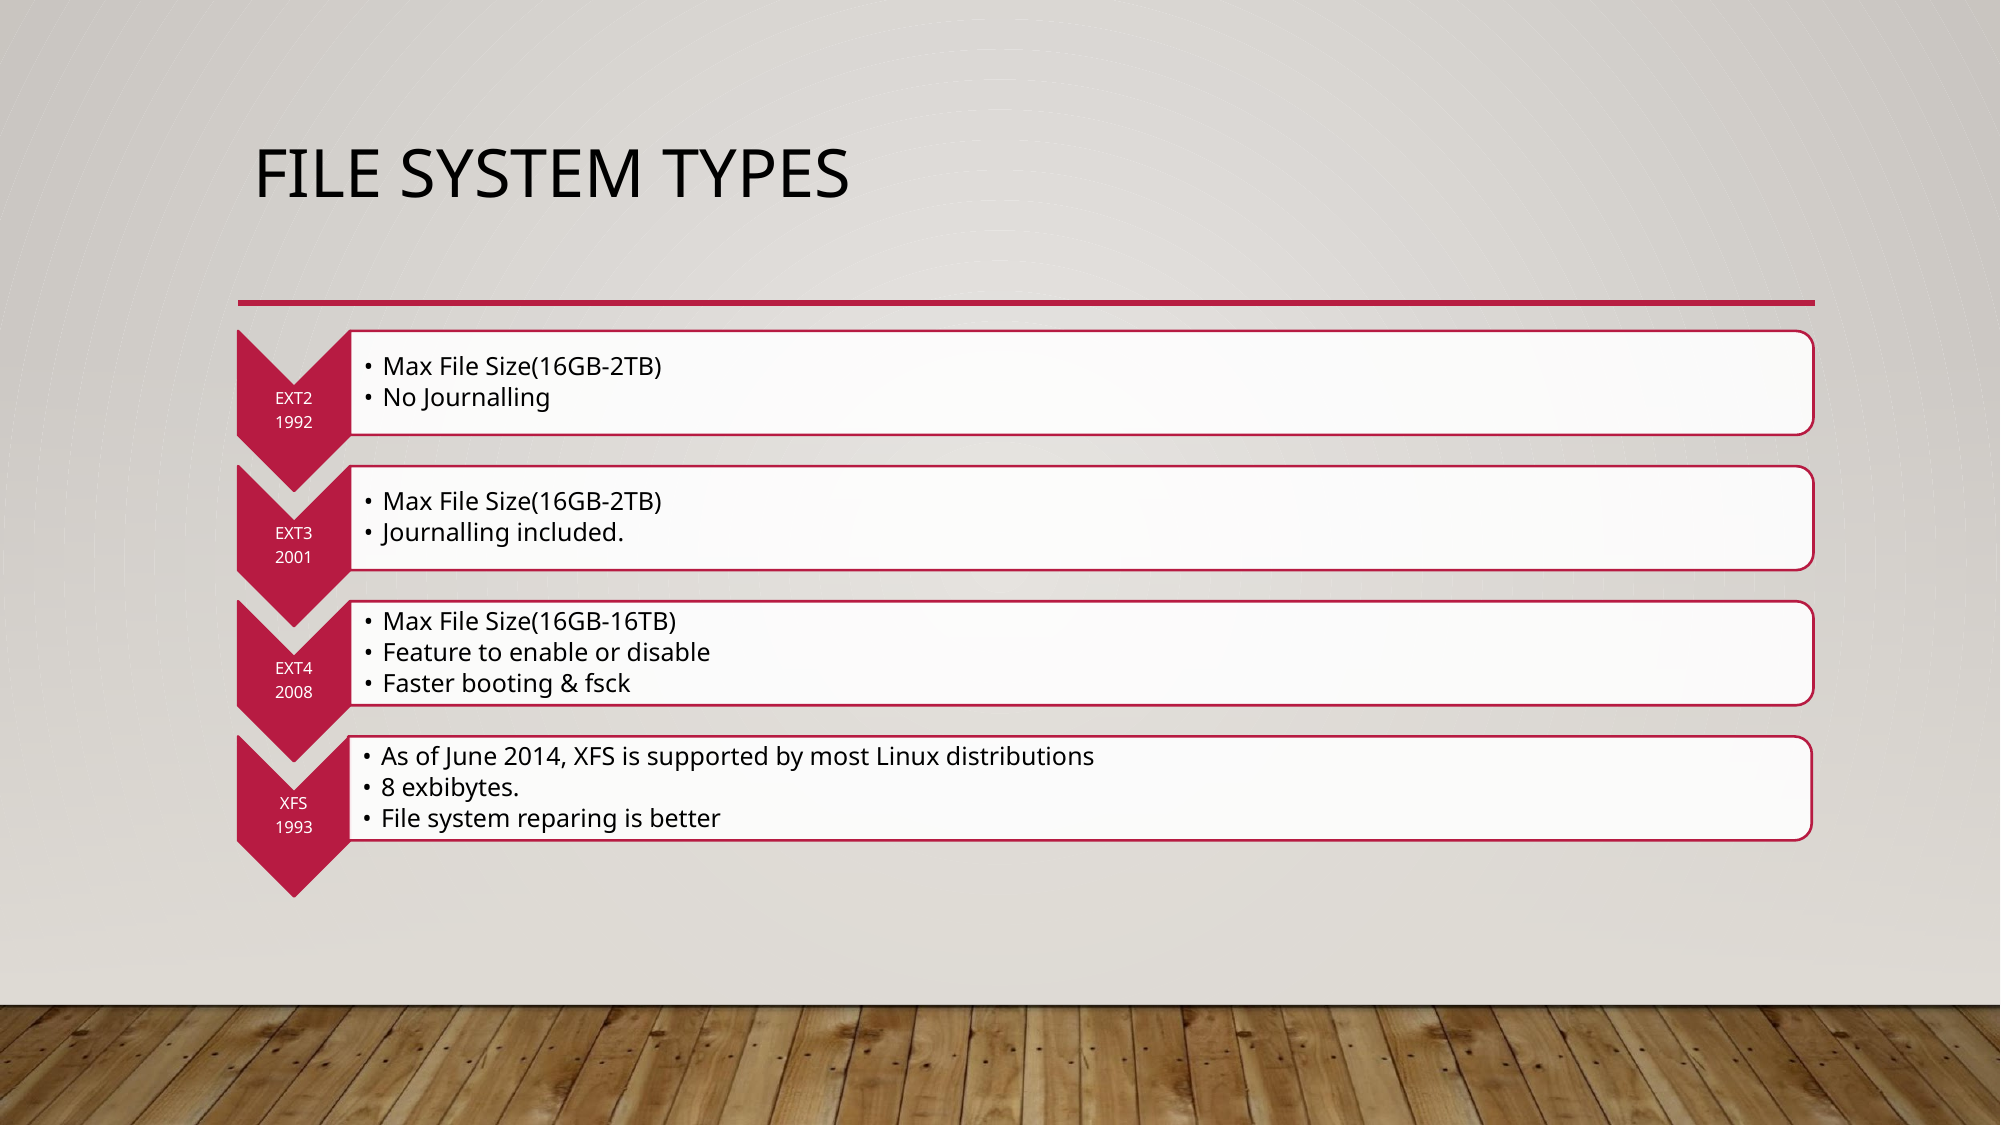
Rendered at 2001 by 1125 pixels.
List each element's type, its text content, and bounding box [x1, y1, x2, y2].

picture [0, 1005, 2000, 1125]
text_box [237, 330, 1814, 897]
title FILE SYSTEM TYPES [238, 131, 1814, 305]
